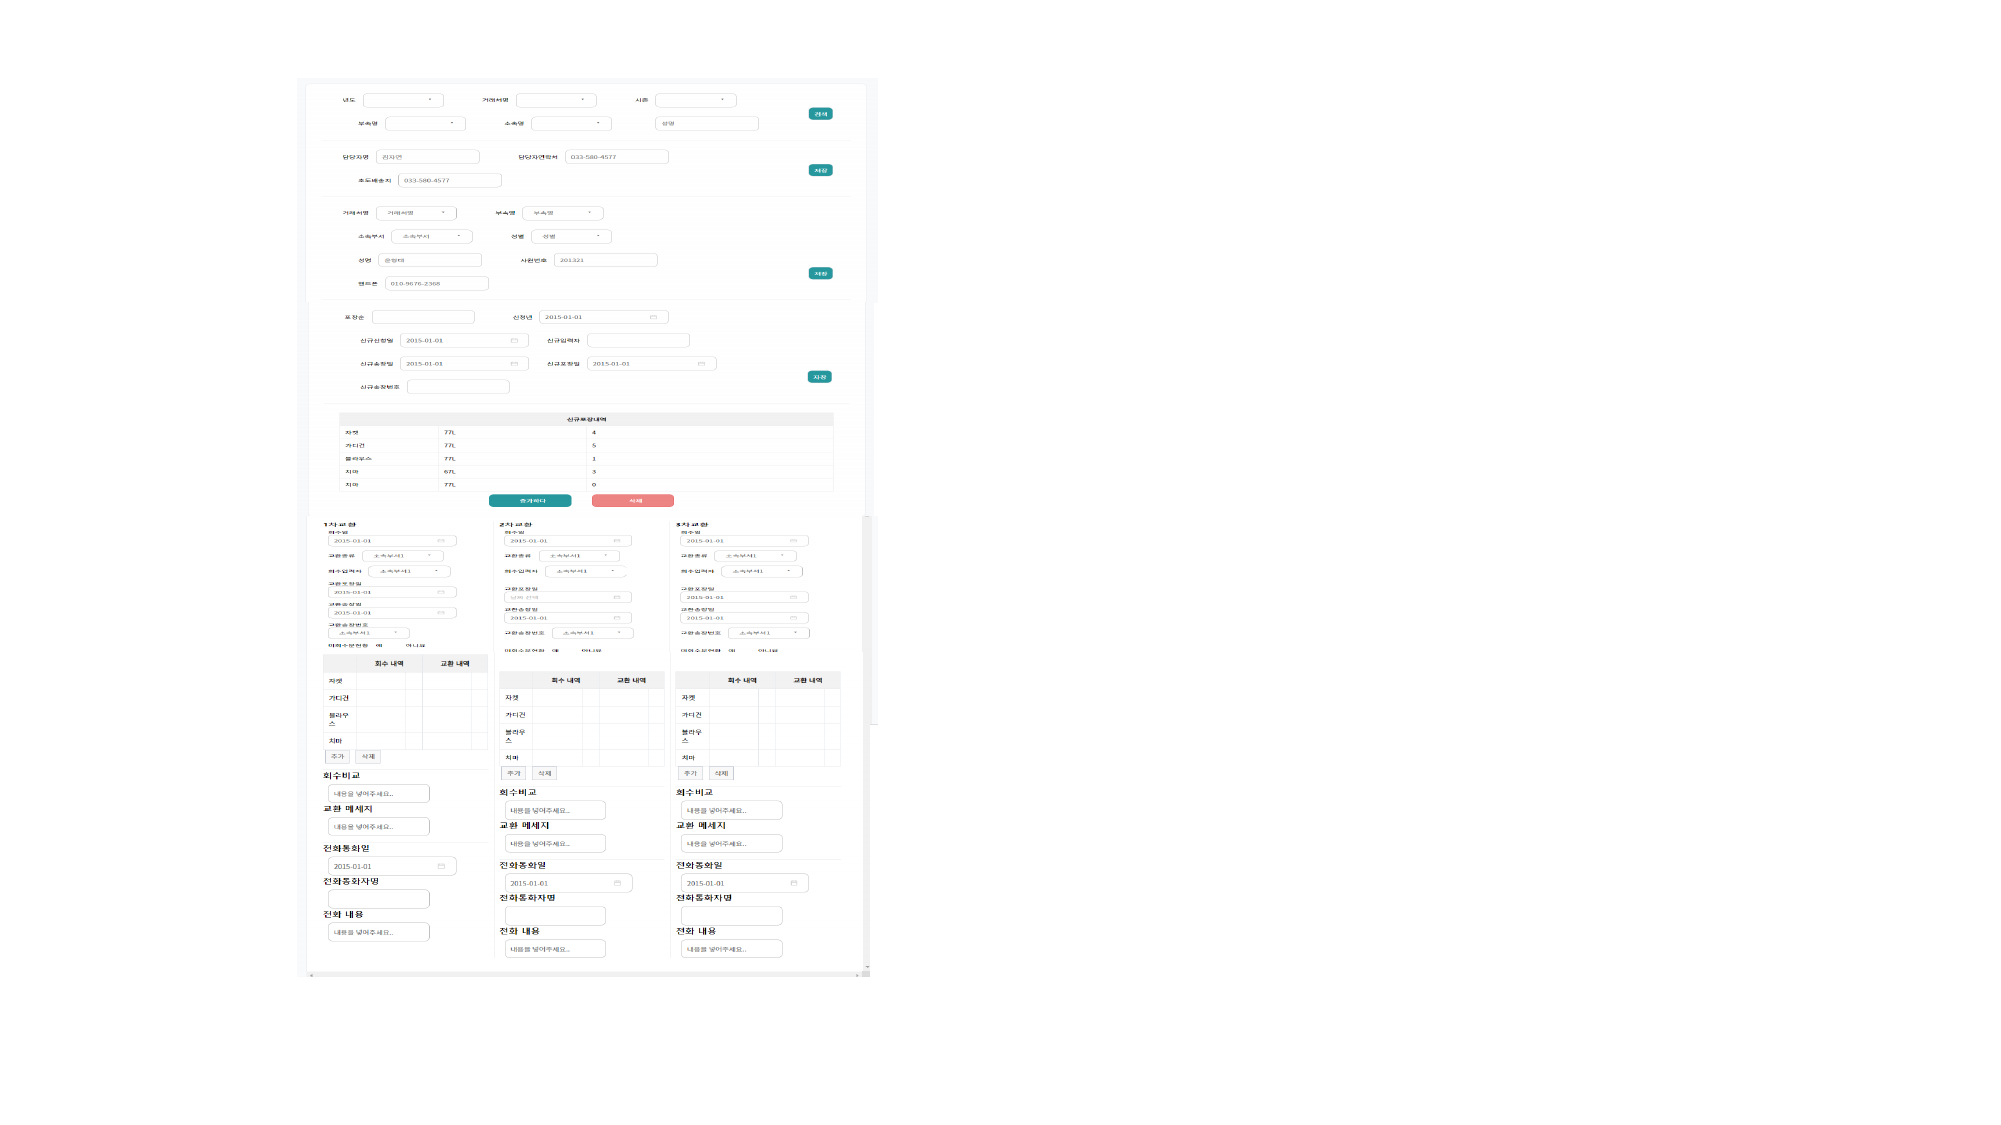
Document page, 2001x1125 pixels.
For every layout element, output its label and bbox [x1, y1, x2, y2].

text_box [297, 78, 878, 977]
